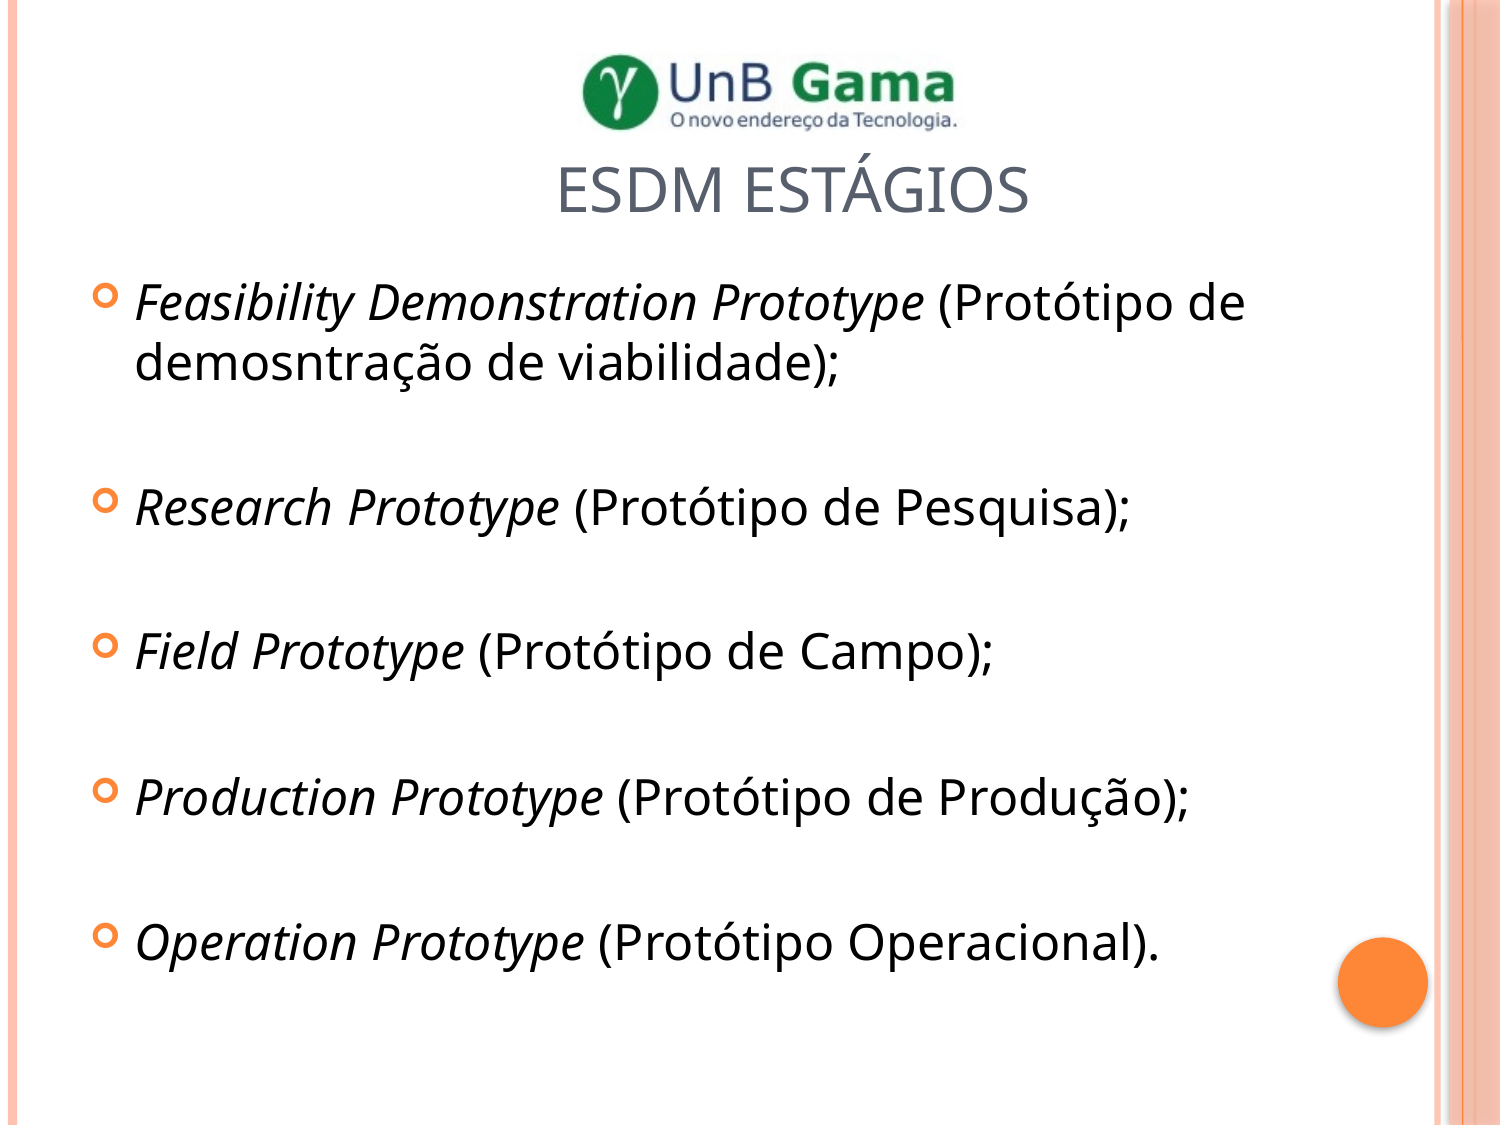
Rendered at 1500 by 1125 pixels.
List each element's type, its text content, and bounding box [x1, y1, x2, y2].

picture [573, 46, 966, 139]
title ESDM Estágios [75, 45, 1300, 233]
list Feasibility Demonstration Prototype (Protótipo de demosntração de viabilidade); Research Prototype (Protótipo de Pesquisa); Field Prototype (Protótipo de Campo); Production Prototype (Protótipo de Produção); Operation Prototype (Protótipo Operacional). [75, 262, 1300, 1062]
